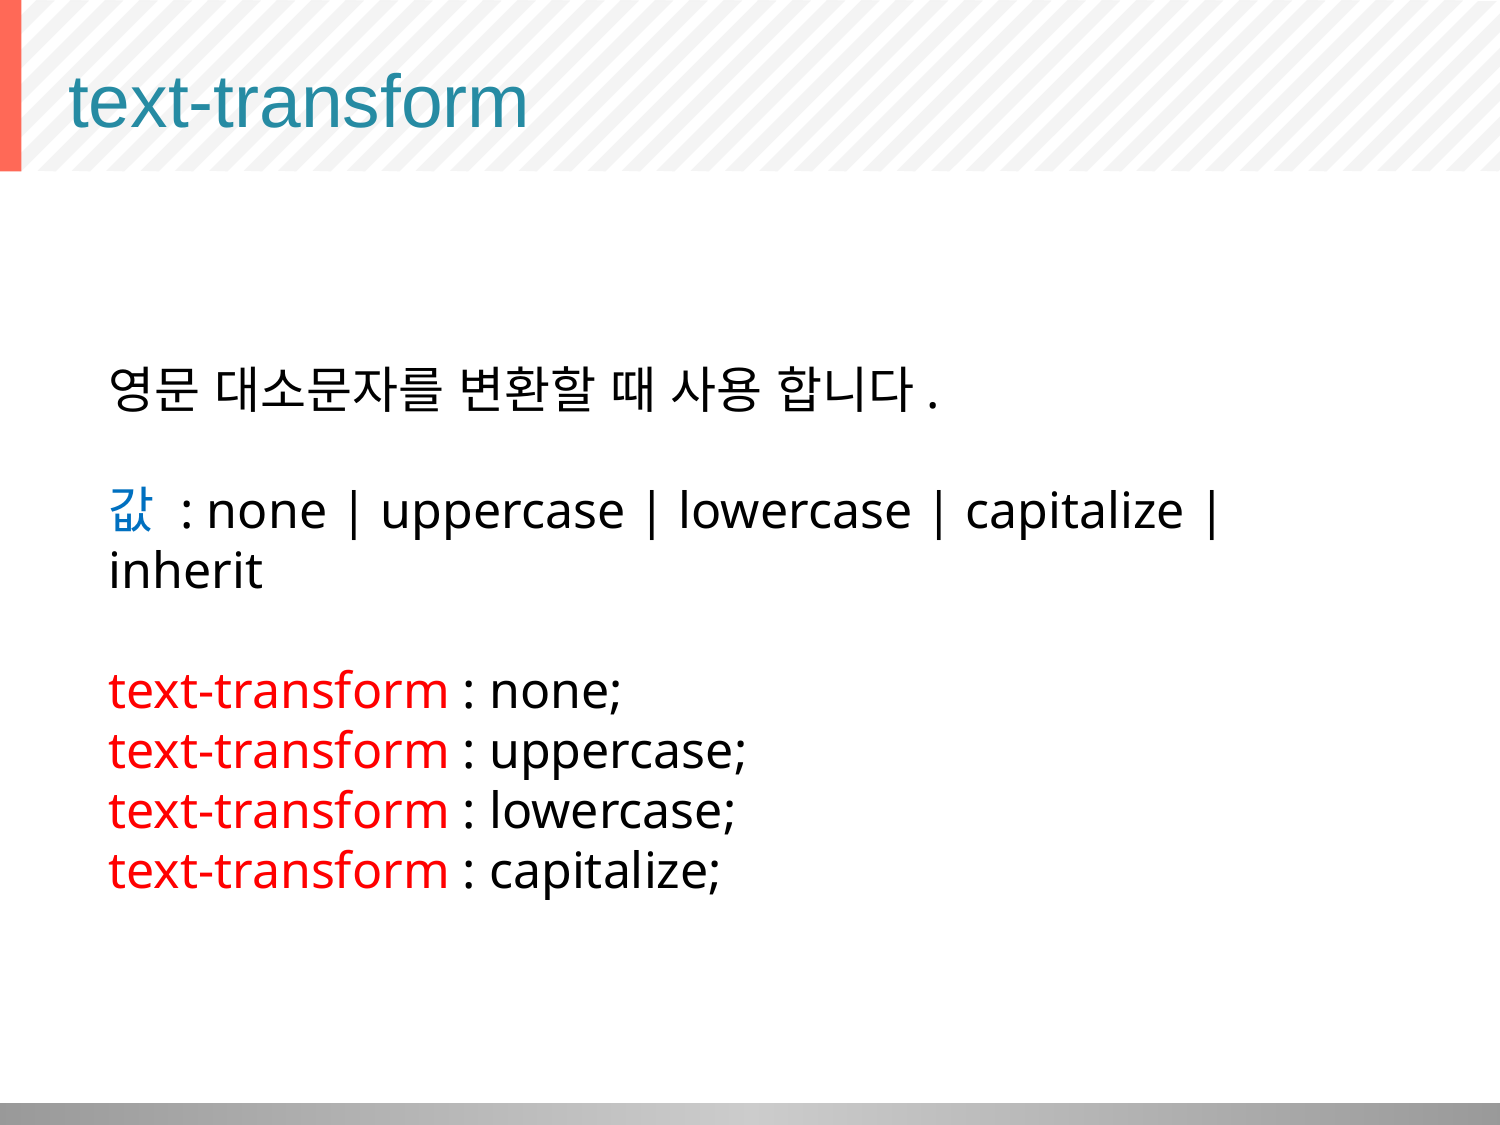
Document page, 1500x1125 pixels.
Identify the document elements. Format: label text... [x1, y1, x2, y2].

title text-transform [53, 20, 1444, 175]
text_box 영문 대소문자를 변환할 때 사용 합니다. 값 : none | uppercase | lowercase | capitalize | inherit text-transform : none; text-transform : uppercase; text-transform : lowercase; text-transform : capitalize; [93, 351, 1360, 907]
